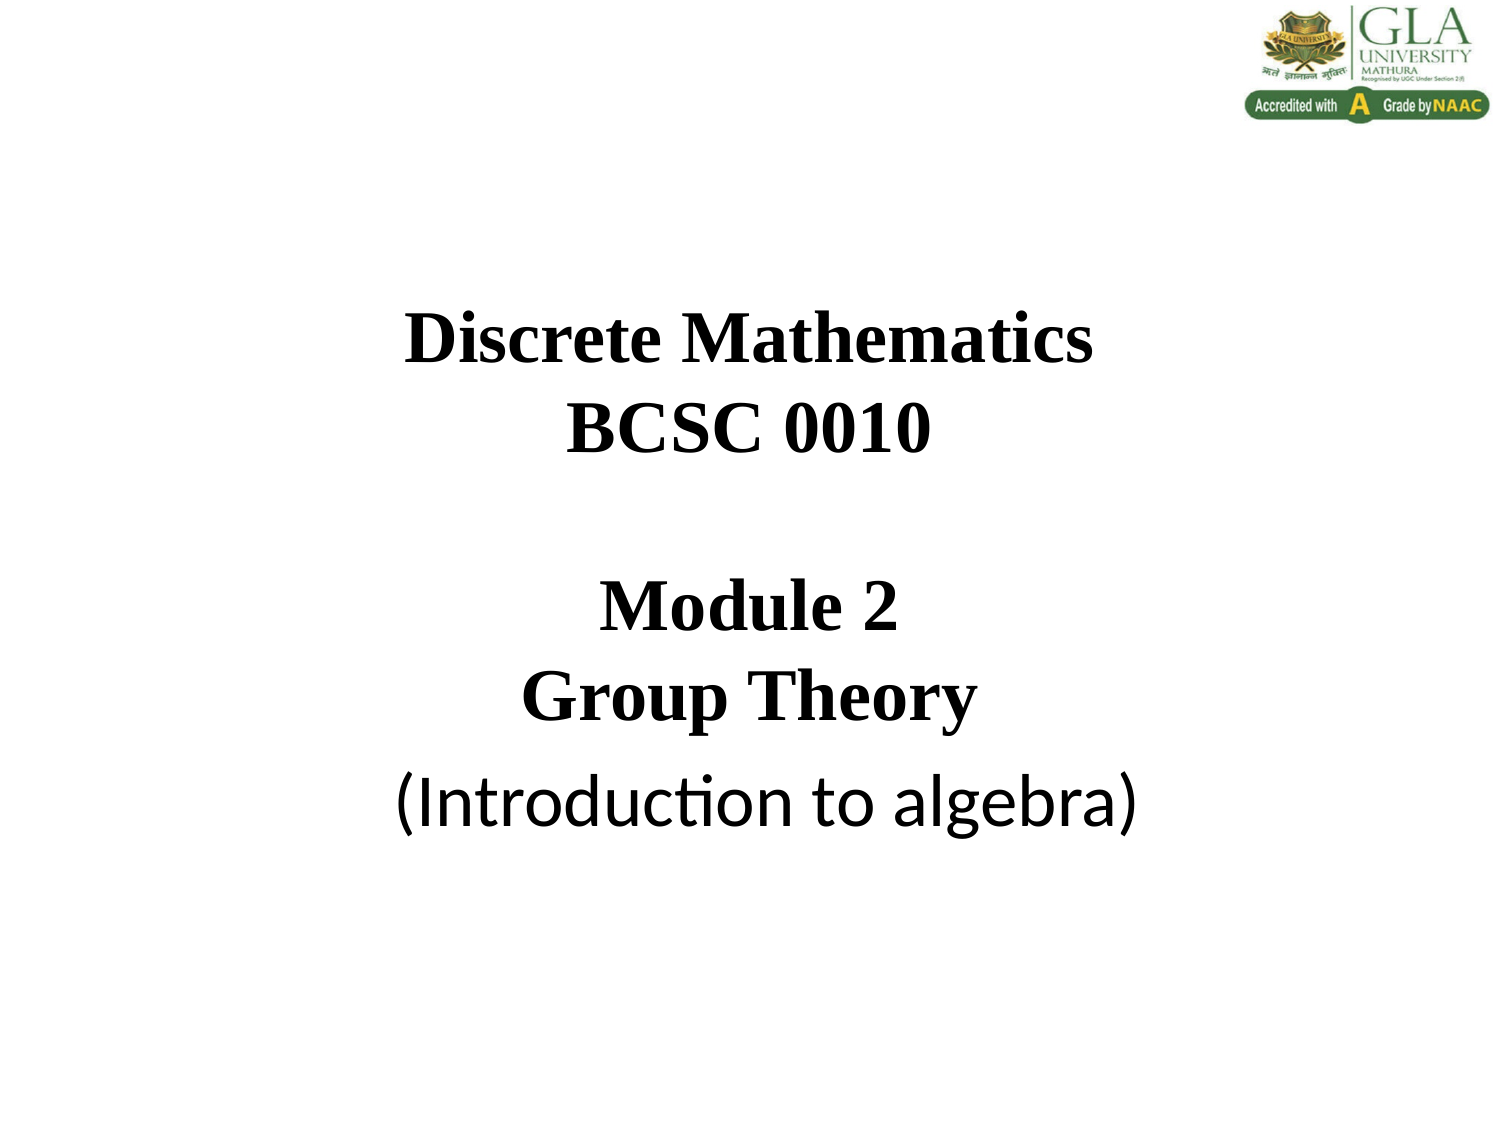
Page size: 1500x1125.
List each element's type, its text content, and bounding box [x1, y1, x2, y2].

picture [1240, 5, 1495, 126]
title Discrete Mathematics BCSC 0010 Module 2 Group Theory [187, 278, 1313, 745]
subtitle (Introduction to algebra) [204, 744, 1330, 949]
